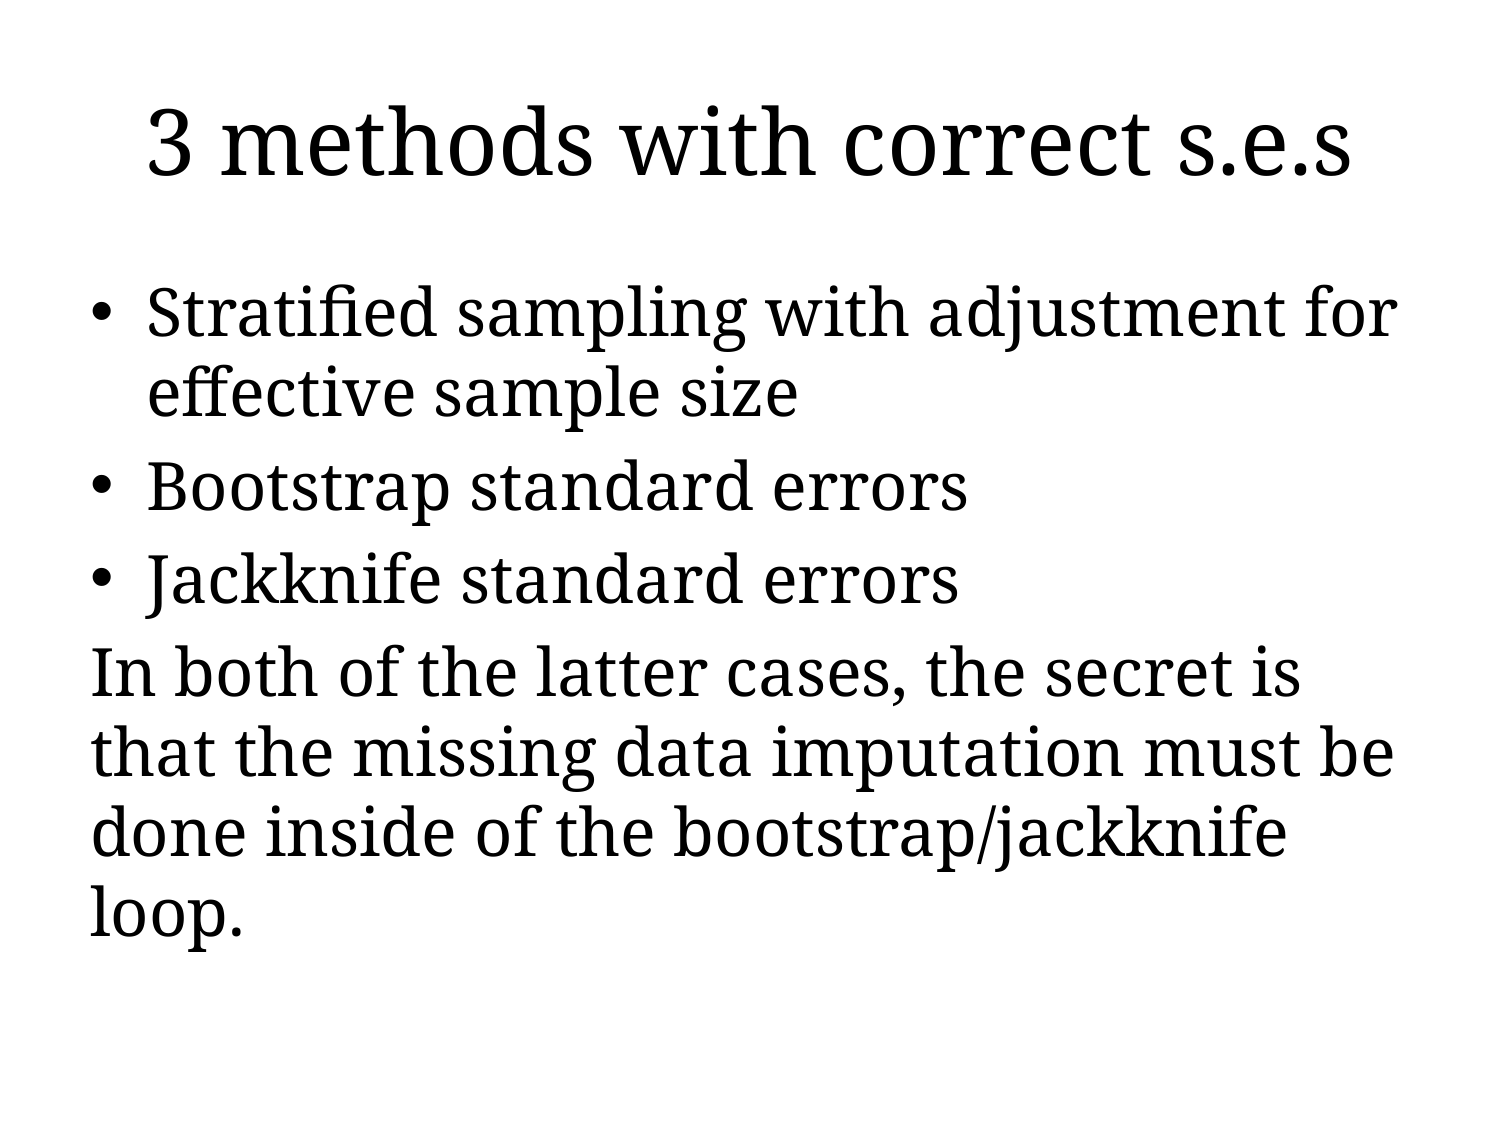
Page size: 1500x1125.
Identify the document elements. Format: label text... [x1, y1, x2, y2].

list Stratified sampling with adjustment for effective sample size Bootstrap standard errors Jackknife standard errors In both of the latter cases, the secret is that the missing data imputation must be done inside of the bootstrap/jackknife loop. [75, 262, 1425, 1005]
title 3 methods with correct s.e.s [75, 45, 1425, 233]
